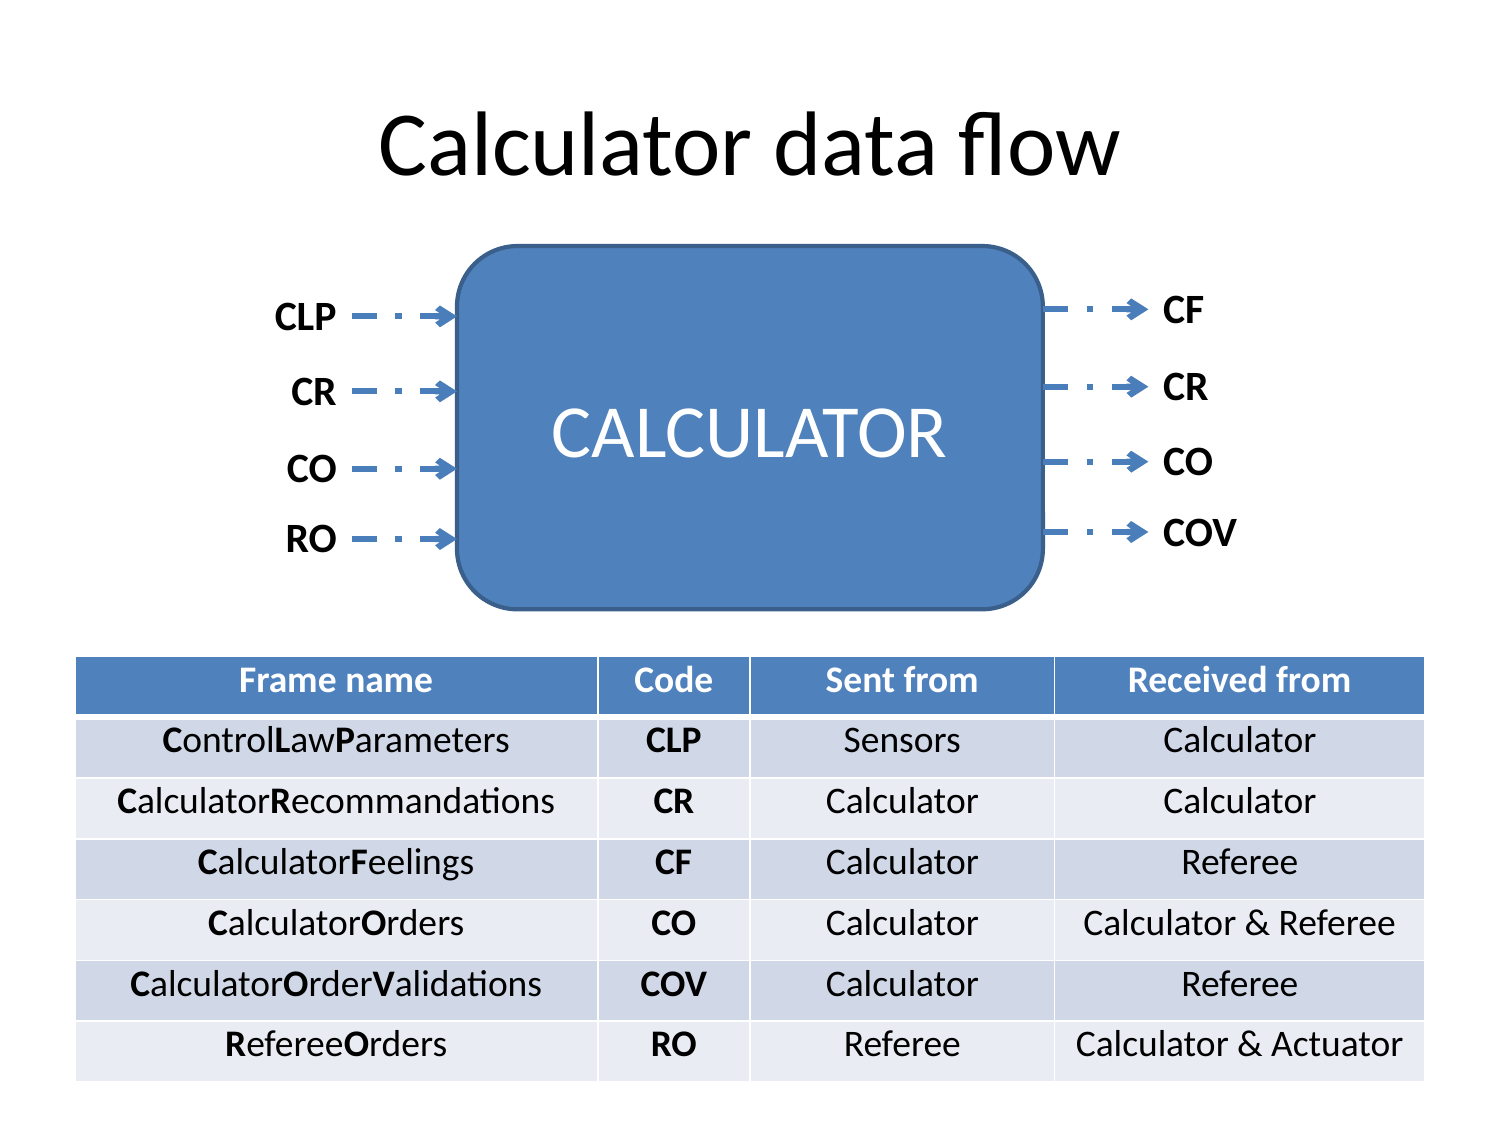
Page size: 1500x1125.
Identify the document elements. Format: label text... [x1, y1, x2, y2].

text_box CALCULATOR [454, 243, 1046, 612]
text_box CR [1148, 351, 1465, 417]
table_cell Sensors [751, 720, 1054, 777]
table_cell Calculator [751, 779, 1054, 838]
table_cell CR [599, 779, 749, 838]
table_header Received from [1055, 657, 1424, 714]
text_box CLP [35, 281, 352, 346]
table_cell COV [599, 961, 749, 1020]
table_header Frame name [76, 657, 597, 714]
table_cell ControlLawParameters [76, 720, 597, 777]
table_cell Calculator [751, 840, 1054, 899]
table_cell Calculator [751, 961, 1054, 1020]
text_box CF [1148, 274, 1465, 339]
text_box CR [35, 356, 352, 421]
table_cell CO [599, 900, 749, 960]
table_cell CalculatorFeelings [76, 840, 597, 899]
text_box CO [35, 433, 352, 499]
table_cell Calculator [1055, 720, 1424, 777]
text_box CO [1148, 426, 1465, 492]
title Calculator data flow [75, 45, 1425, 233]
table_cell Referee [751, 1022, 1054, 1081]
text_box RO [35, 503, 352, 569]
table_cell Calculator [751, 900, 1054, 960]
table_cell CalculatorRecommandations [76, 779, 597, 838]
table_cell RO [599, 1022, 749, 1081]
table_cell CalculatorOrderValidations [76, 961, 597, 1020]
table_cell CLP [599, 720, 749, 777]
table_cell Referee [1055, 961, 1424, 1020]
table_header Code [599, 657, 749, 714]
table_cell Calculator [1055, 779, 1424, 838]
table_cell Calculator & Referee [1055, 900, 1424, 960]
table_cell CF [599, 840, 749, 899]
table_cell CalculatorOrders [76, 900, 597, 960]
table_cell RefereeOrders [76, 1022, 597, 1081]
text_box COV [1148, 496, 1465, 562]
table_cell Calculator & Actuator [1055, 1022, 1424, 1081]
table_cell Referee [1055, 840, 1424, 899]
table_header Sent from [751, 657, 1054, 714]
